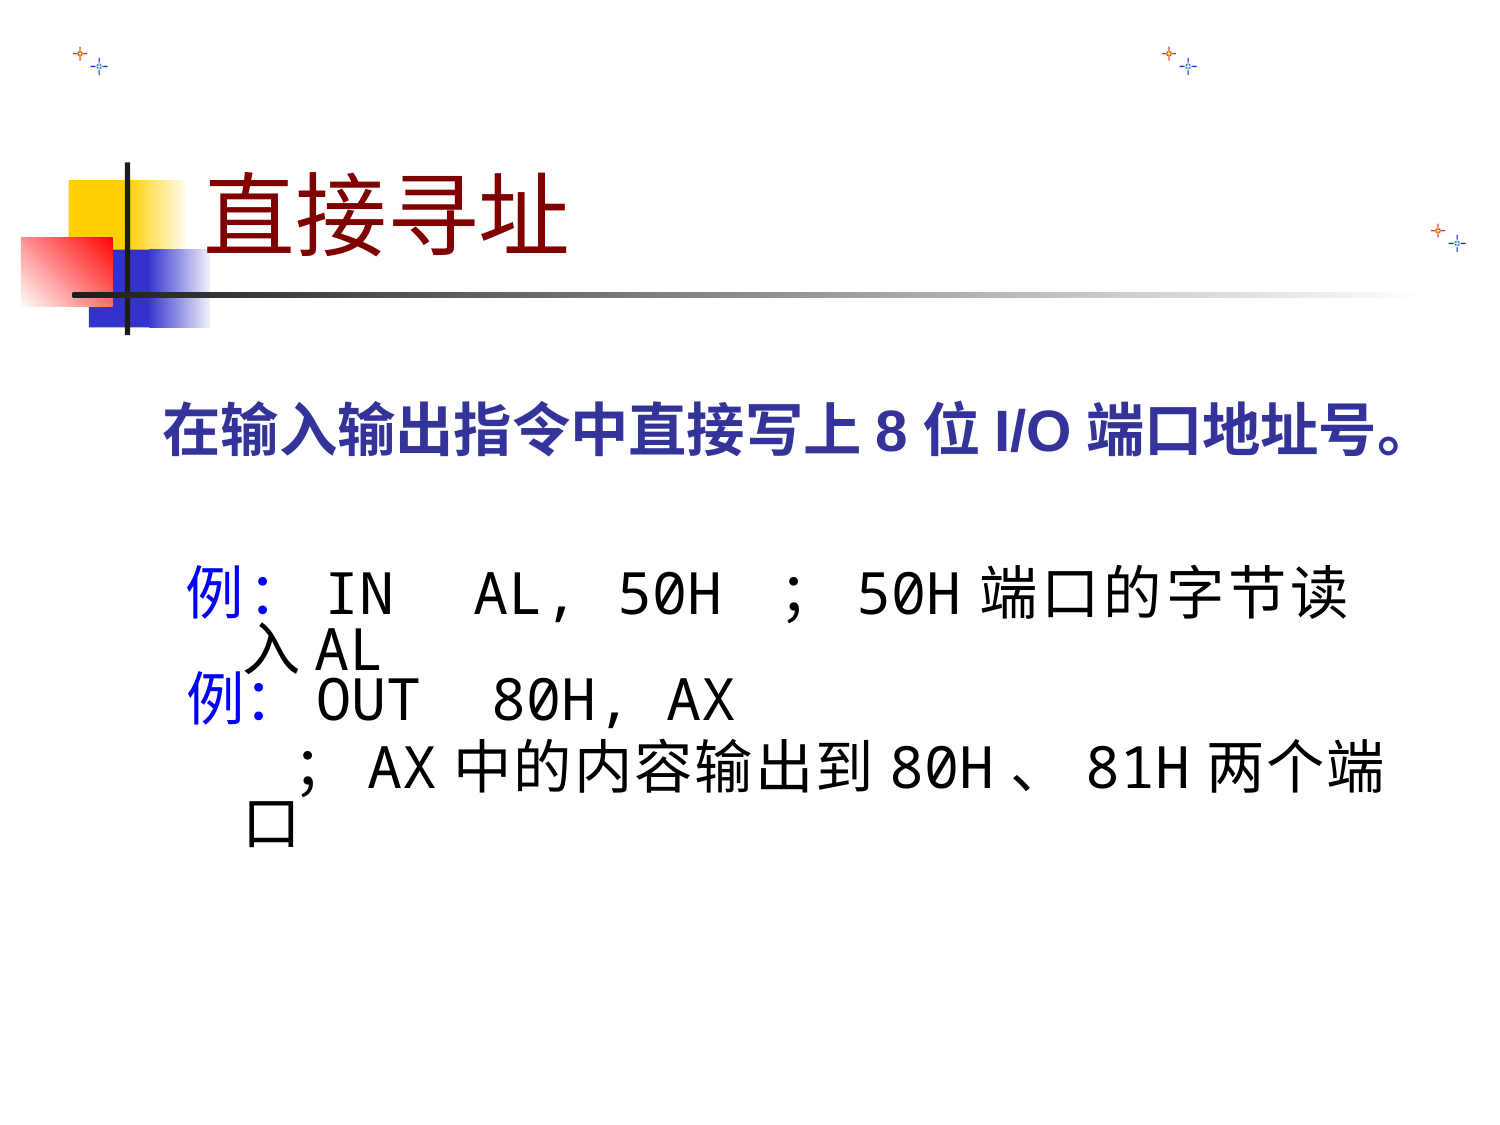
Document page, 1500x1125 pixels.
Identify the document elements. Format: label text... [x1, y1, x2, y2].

text_box 例：IN AL, 50H ；50H端口的字节读入AL [171, 562, 1364, 646]
title 直接寻址 [188, 148, 609, 276]
picture [62, 42, 113, 93]
picture [1151, 42, 1202, 93]
list 在输入输出指令中直接写上8位I/O端口地址号。 [147, 378, 1471, 480]
picture [1420, 219, 1471, 270]
text_box 例：OUT 80H, AX ；AX中的内容输出到80H、81H两个端口 [171, 668, 1400, 823]
